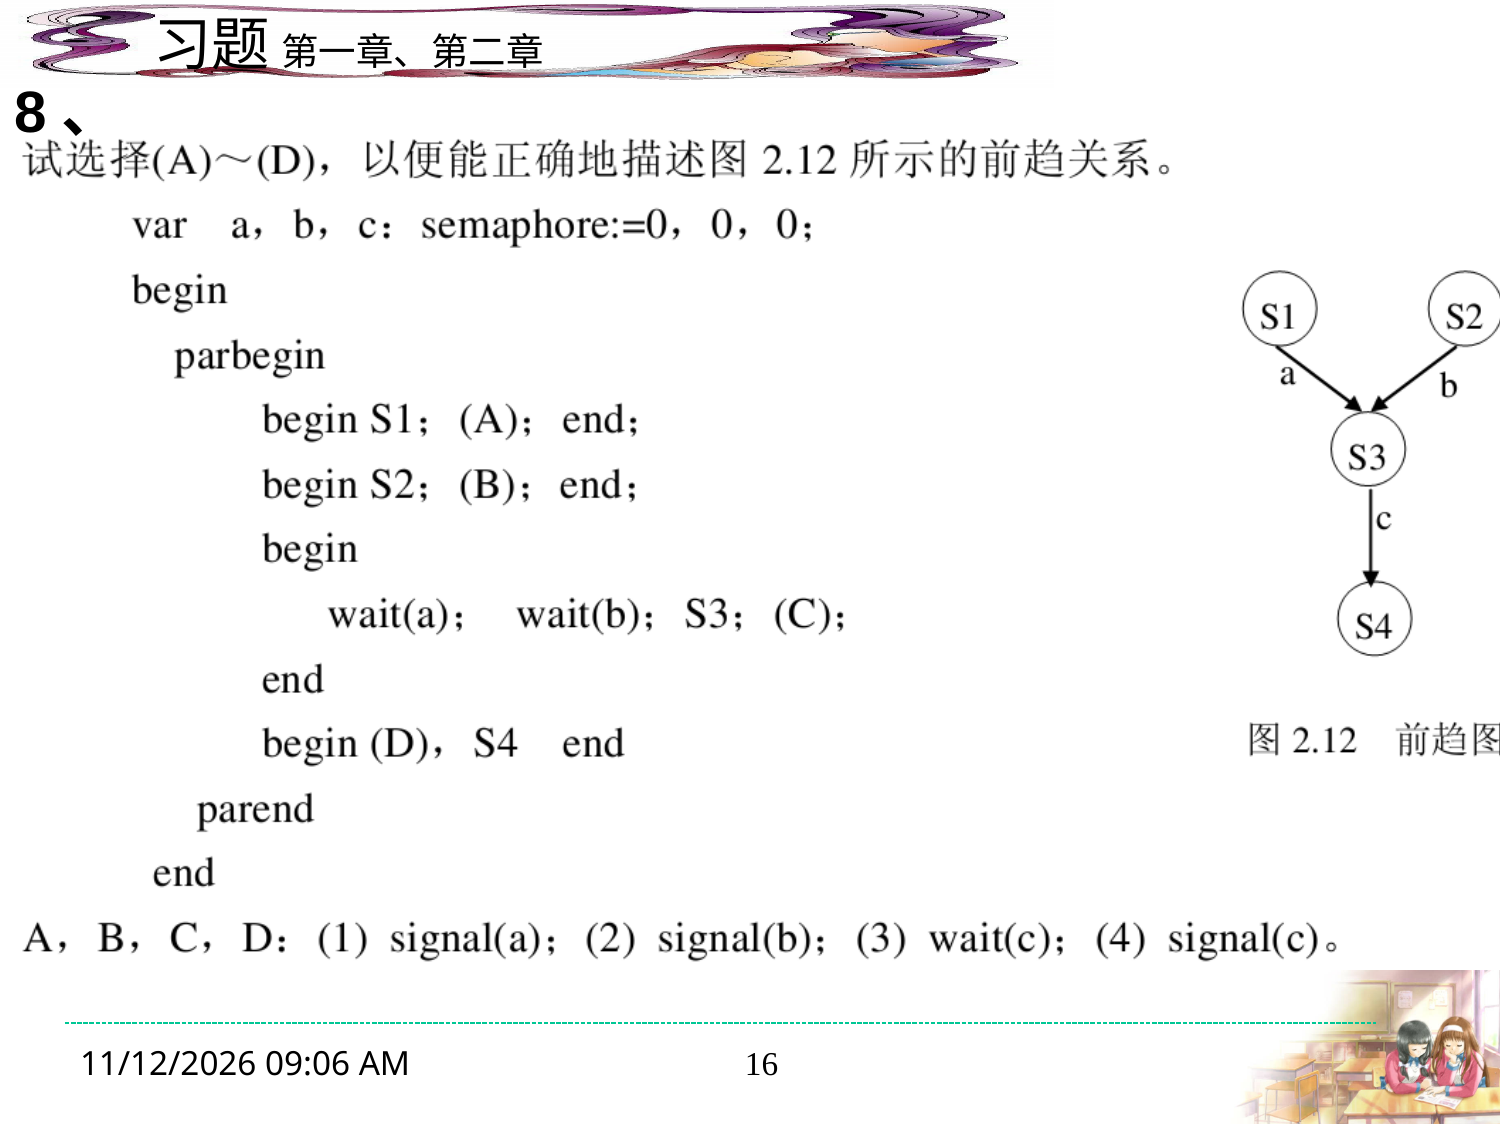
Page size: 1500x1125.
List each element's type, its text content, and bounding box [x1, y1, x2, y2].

picture [0, 0, 1054, 88]
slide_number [64, 1034, 550, 1095]
picture [0, 136, 1500, 1124]
footer [1056, 1022, 1282, 1099]
slide_number 16 [667, 1034, 857, 1095]
text_box 8、 [0, 66, 136, 135]
